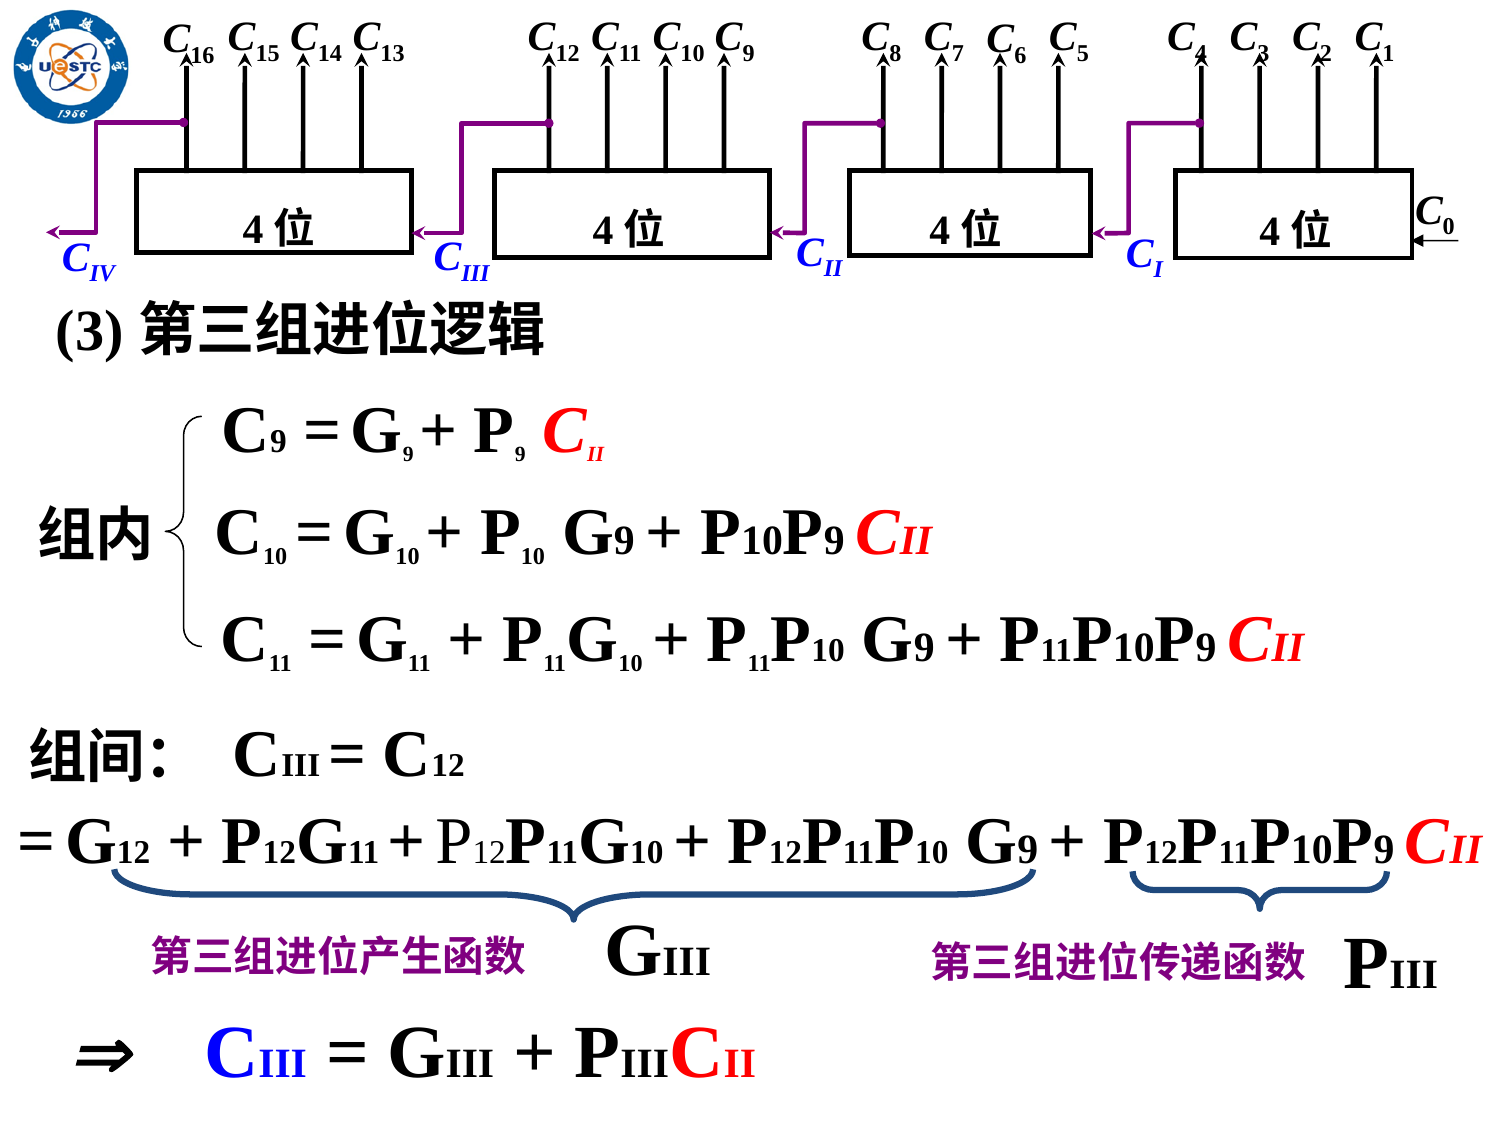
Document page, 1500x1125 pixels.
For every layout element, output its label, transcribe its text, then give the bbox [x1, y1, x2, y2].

text_box = G12 + P12G11 + P12P11G10 + P12P11P10 G9 + P12P11P10P9 CII [17, 789, 1483, 884]
text_box PIII [1328, 906, 1454, 1011]
picture [6, 8, 45, 126]
text_box 组内 [202, 489, 378, 575]
text_box 第三组进位产生函数 [135, 922, 634, 987]
text_box [114, 869, 1034, 920]
text_box [1132, 871, 1387, 909]
text_box [165, 416, 202, 647]
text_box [45, 1, 1488, 288]
text_box 组内 [22, 489, 183, 575]
text_box 组间： [13, 711, 216, 796]
text_box C9 = G9 + P9 CII [207, 378, 620, 474]
text_box (3)第三组进位逻辑 [41, 291, 644, 370]
text_box GIII [589, 895, 727, 995]
text_box  CIII = GIII + PIIICII [54, 995, 1118, 1100]
text_box 第三组进位传递函数 [915, 928, 1356, 994]
text_box CIII = C12 [216, 702, 689, 798]
text_box C10 = G10 + P10 G9 + P10P9 CII [202, 480, 948, 577]
text_box C11 = G11 + P11G10 + P11P10 G9 + P11P10P9 CII [197, 587, 1320, 684]
